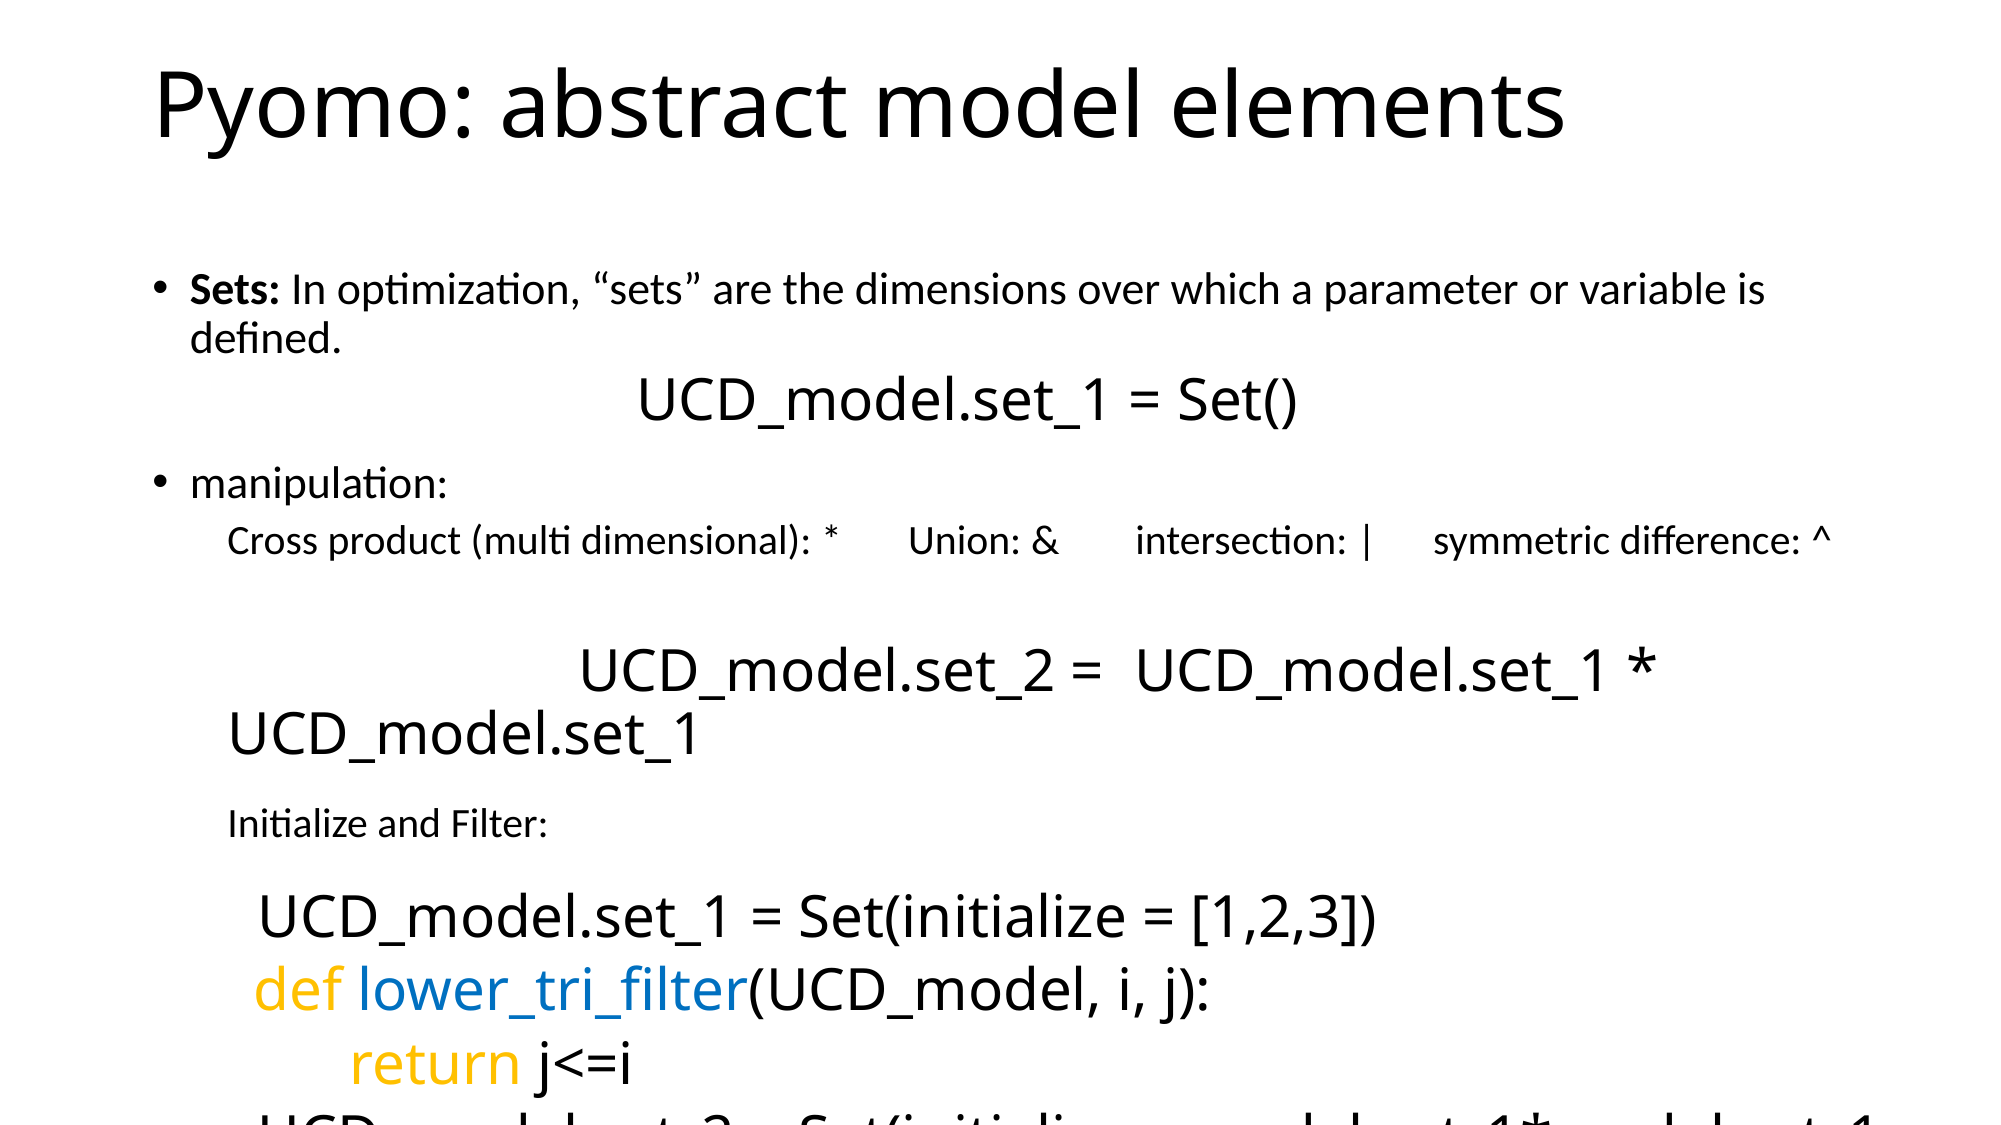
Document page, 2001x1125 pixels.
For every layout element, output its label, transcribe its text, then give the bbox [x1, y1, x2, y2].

text_box UCD_model.set_1 = Set() [621, 354, 1313, 440]
list Sets: In optimization, “sets” are the dimensions over which a parameter or variable is defined. manipulation: Cross product (multi dimensional): * Union: & intersection: | symmetric difference: ^ UCD_model.set_2 = UCD_model.set_1 * UCD_model.set_1 Initialize and Filter: UCD_model.set_1 = Set(initialize = [1,2,3]) def lower_tri_filter(UCD_model, i, j): return j<=i UCD_model.set_2 = Set(initialize = model.set_1*model.set_1, filter = lower_tri_filter) [137, 257, 1915, 1041]
title Pyomo: abstract model elements [137, 0, 1863, 217]
